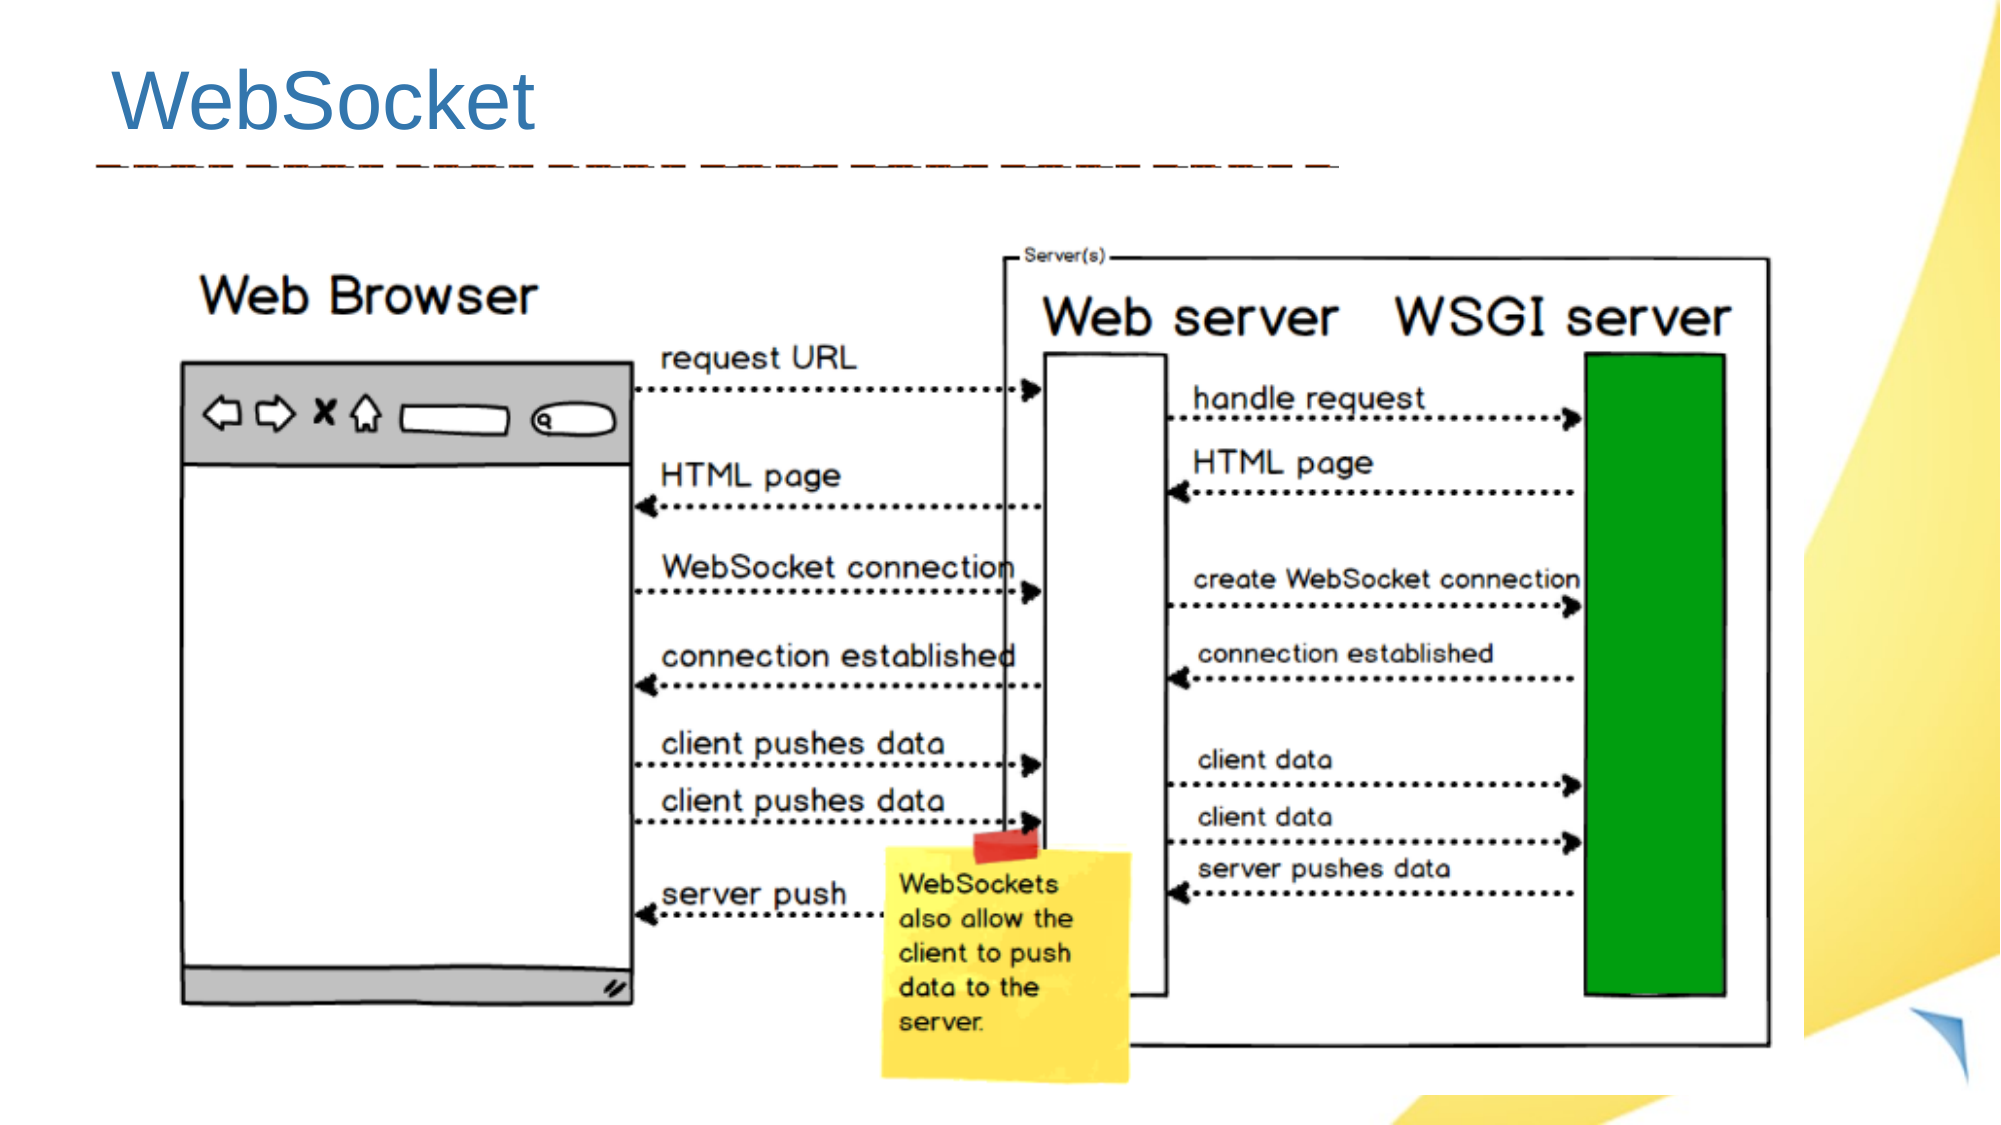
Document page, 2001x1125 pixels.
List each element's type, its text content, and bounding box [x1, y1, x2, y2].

list WebSocket [96, 38, 1441, 141]
picture [88, 0, 2000, 1125]
